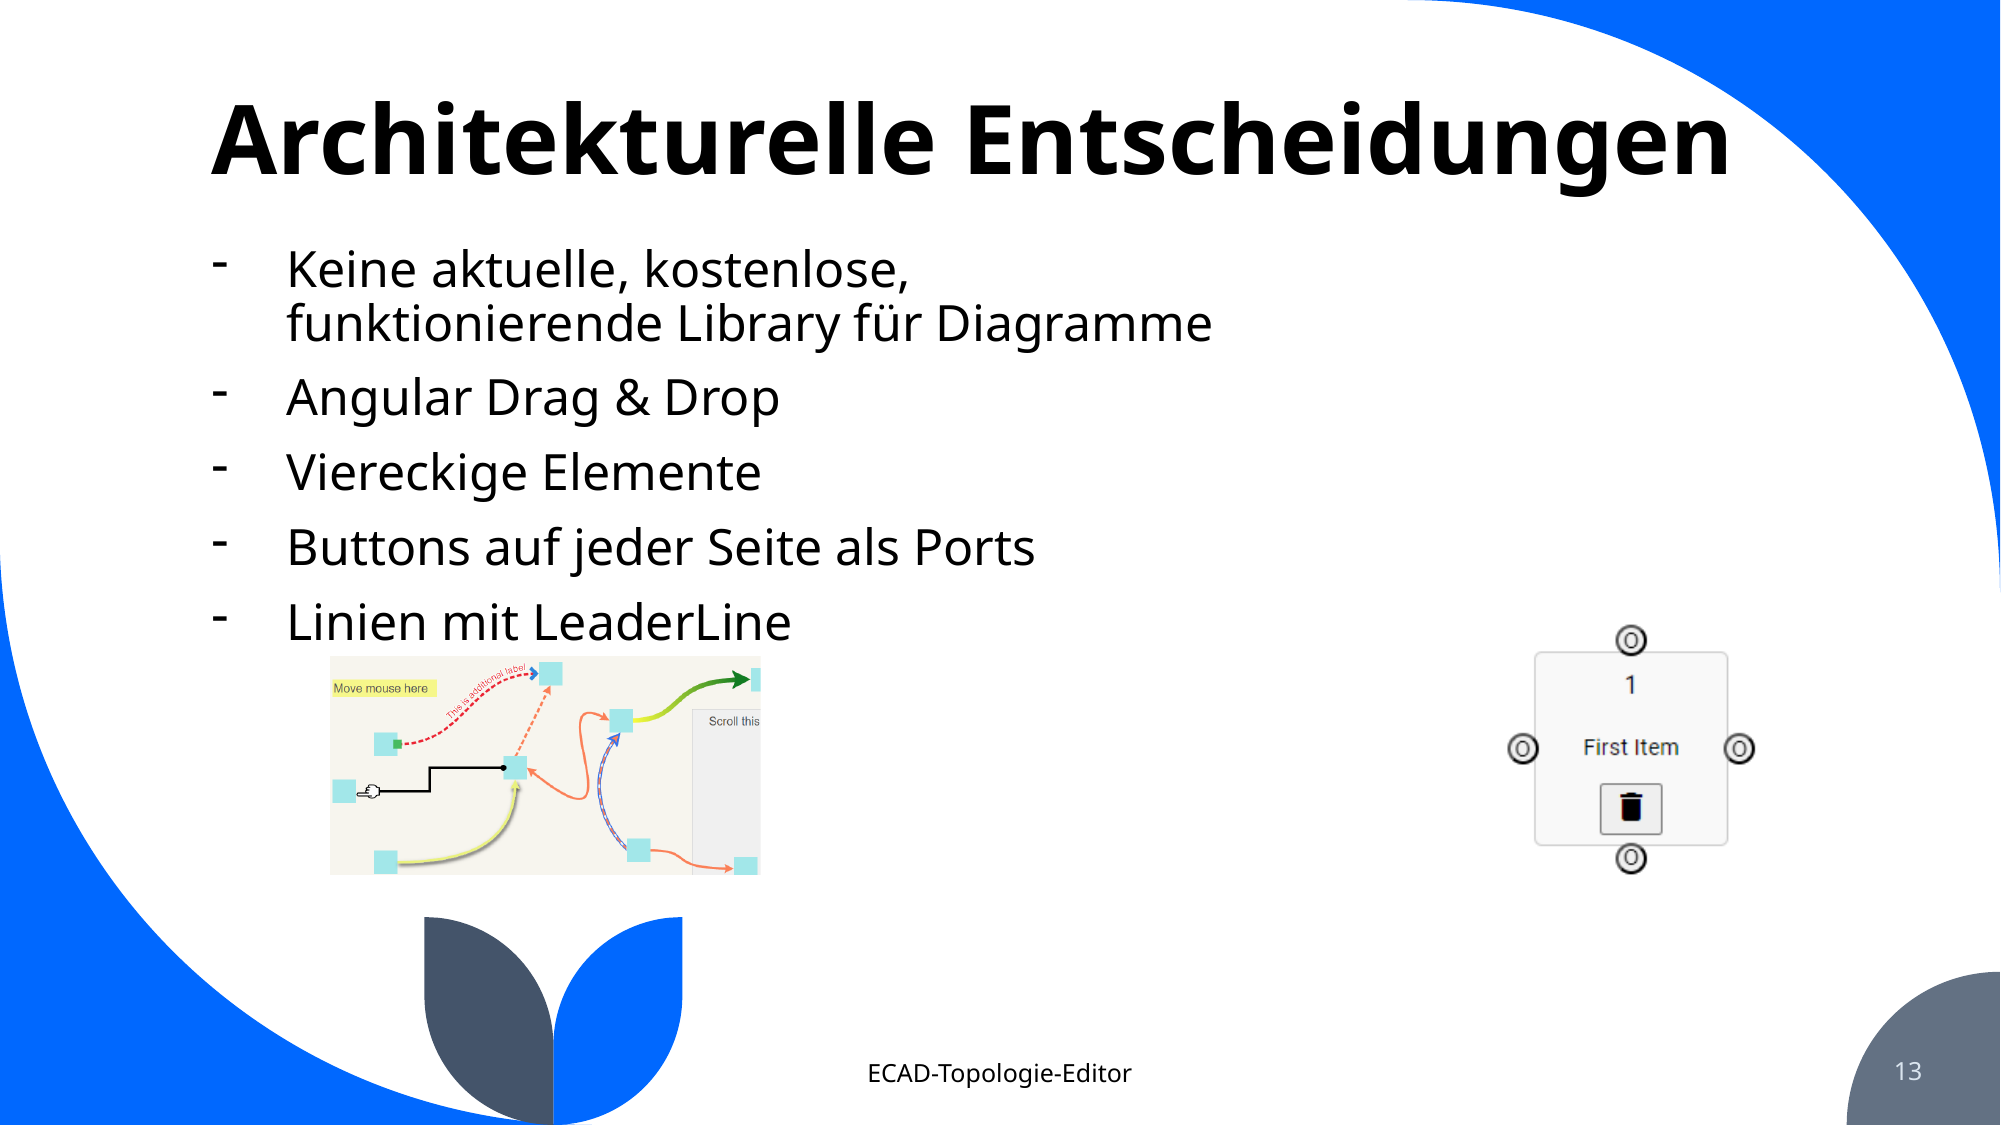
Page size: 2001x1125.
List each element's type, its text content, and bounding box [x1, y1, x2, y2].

picture [1500, 614, 1785, 884]
footer ECAD-Topologie-Editor [662, 1042, 1338, 1103]
title Architekturelle Entscheidungen [196, 0, 1801, 204]
slide_number 13 [1665, 1042, 1938, 1103]
picture [329, 656, 761, 875]
text_box Keine aktuelle, kostenlose, funktionierende Library für Diagramme Angular Drag & Drop Viereckige Elemente Buttons auf jeder Seite als Ports Linien mit LeaderLine [196, 236, 1805, 637]
